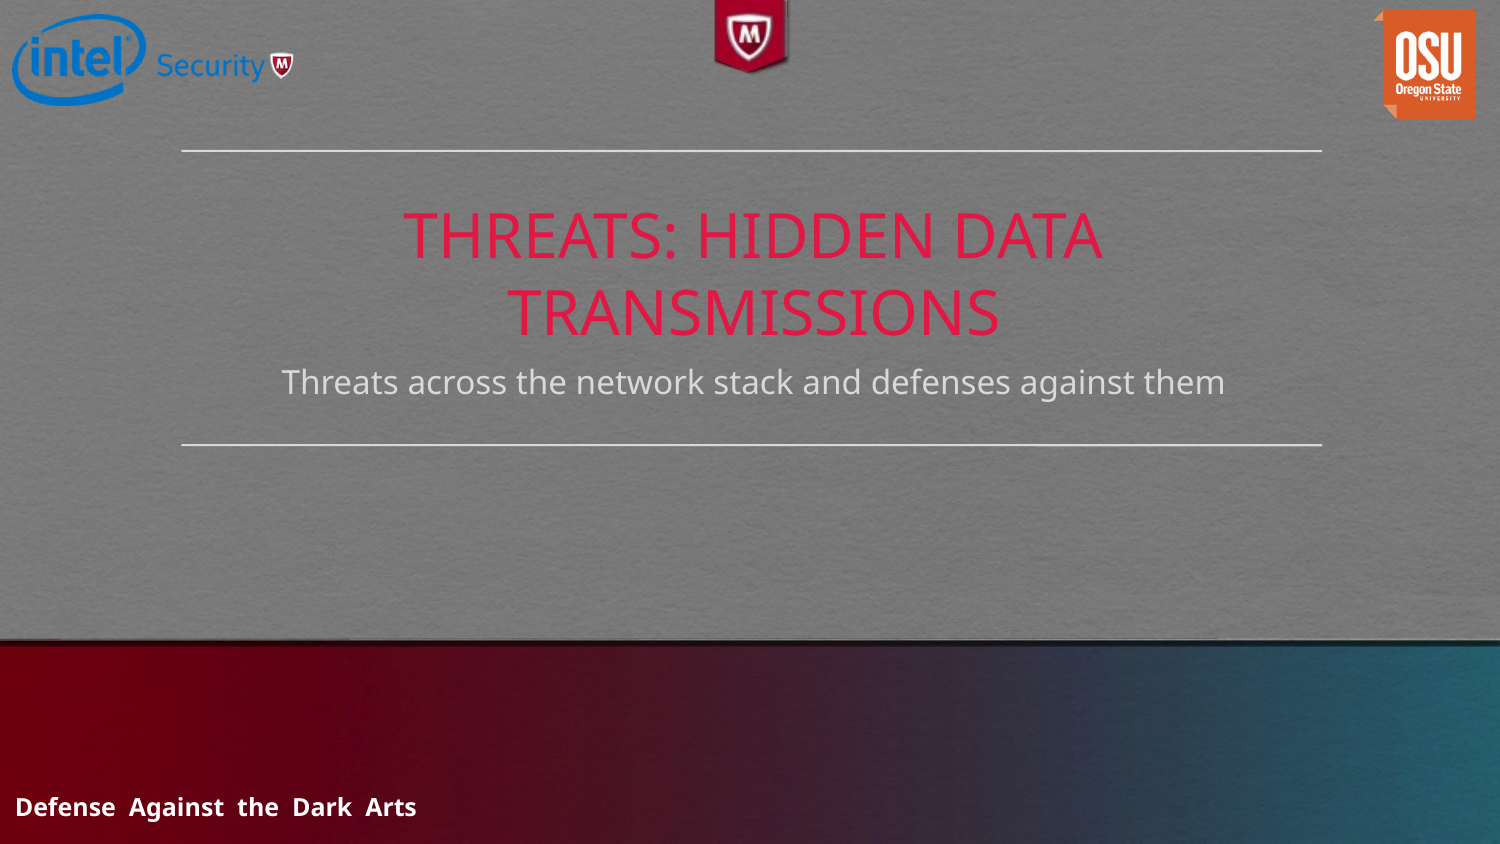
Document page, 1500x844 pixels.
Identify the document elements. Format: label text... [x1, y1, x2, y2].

subtitle Threats across the network stack and defenses against them [204, 356, 1305, 422]
title Threats: Hidden Data transmissions [204, 185, 1304, 356]
picture [0, 0, 1500, 844]
